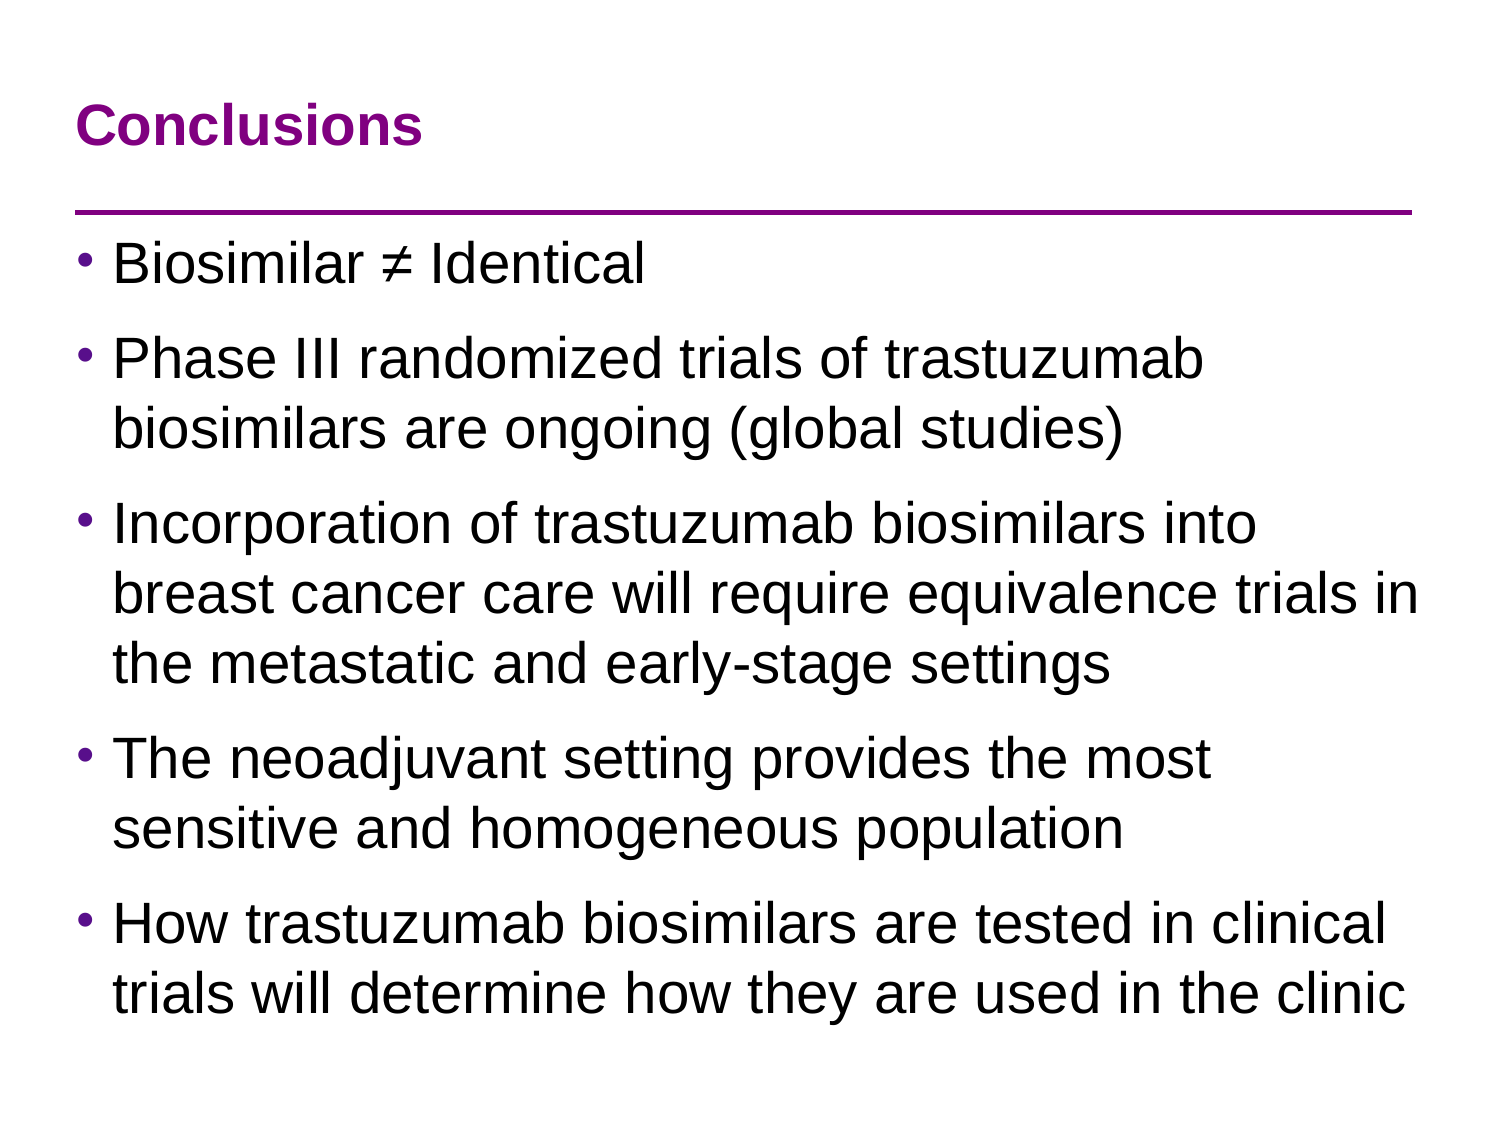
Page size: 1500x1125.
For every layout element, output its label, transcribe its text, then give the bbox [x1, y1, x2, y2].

title Conclusions [75, 87, 1425, 188]
list Biosimilar ≠ Identical Phase III randomized trials of trastuzumab biosimilars are ongoing (global studies) Incorporation of trastuzumab biosimilars into breast cancer care will require equivalence trials in the metastatic and early-stage settings The neoadjuvant setting provides the most sensitive and homogeneous population How trastuzumab biosimilars are tested in clinical trials will determine how they are used in the clinic [75, 224, 1428, 1063]
